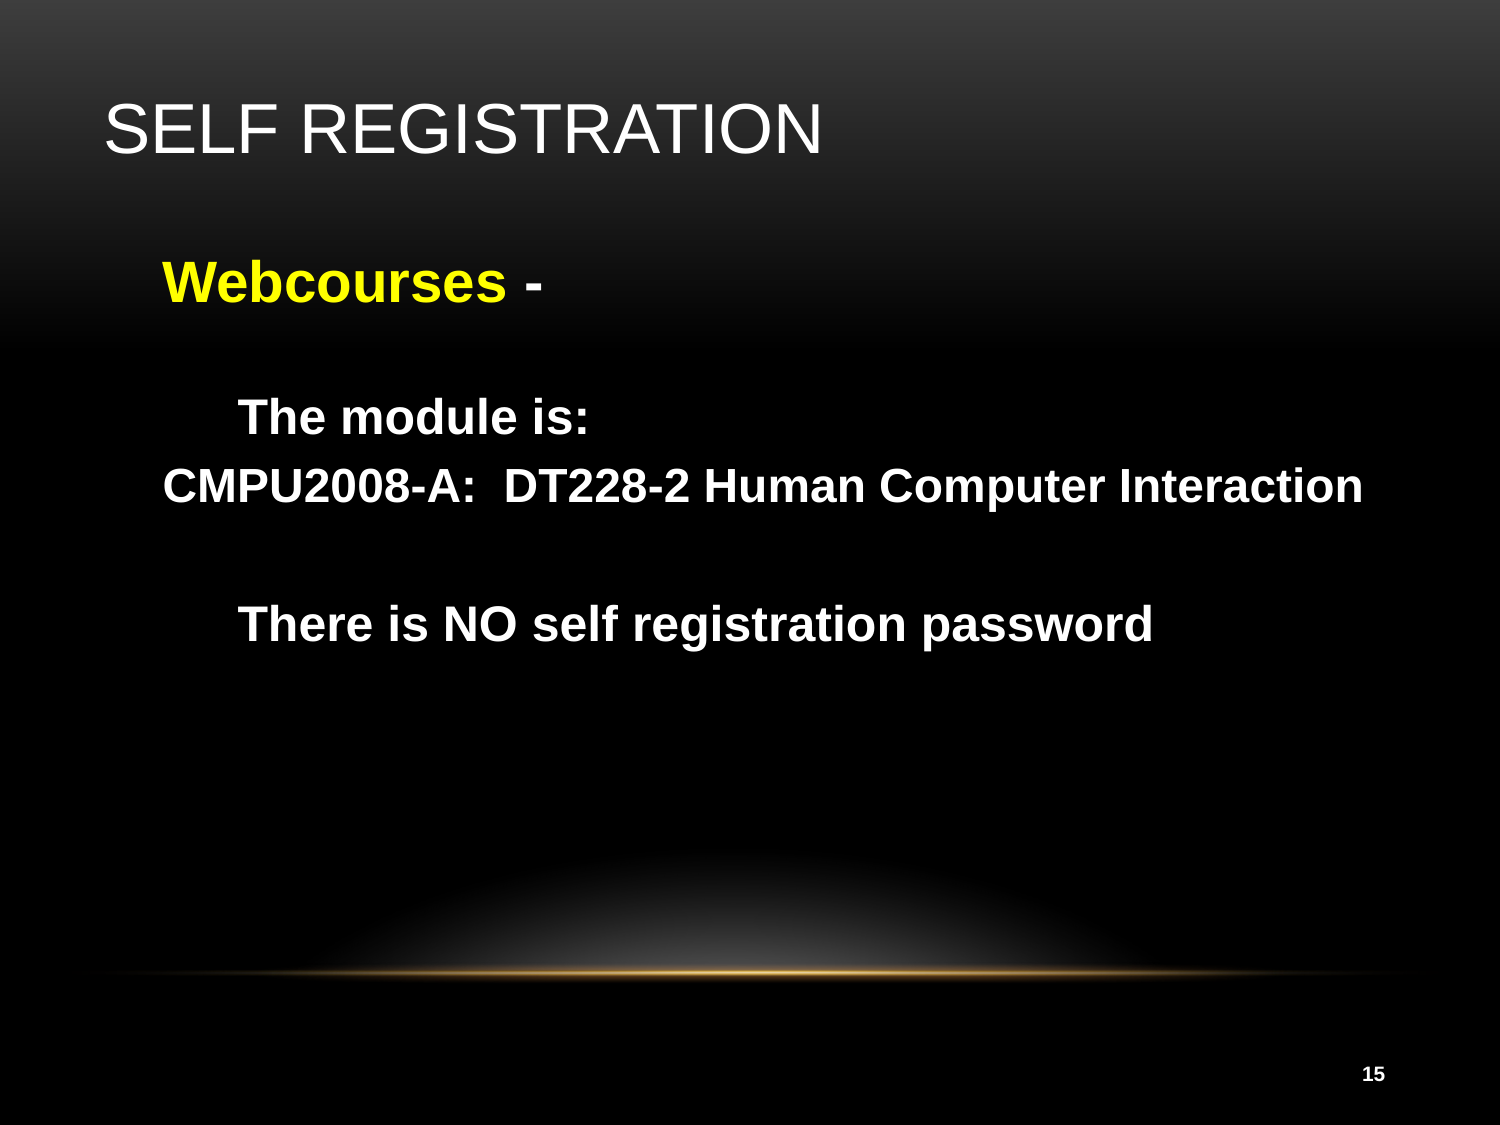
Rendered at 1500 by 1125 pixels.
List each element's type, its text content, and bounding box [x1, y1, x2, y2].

text_box SELF REGISTRATION [88, 30, 1500, 219]
text_box Webcourses - The module is: CMPU2008-A: DT228-2 Human Computer Interaction There is NO self registration password [147, 237, 1424, 659]
slide_number 15 [1237, 1042, 1400, 1103]
picture [0, 0, 1500, 1125]
